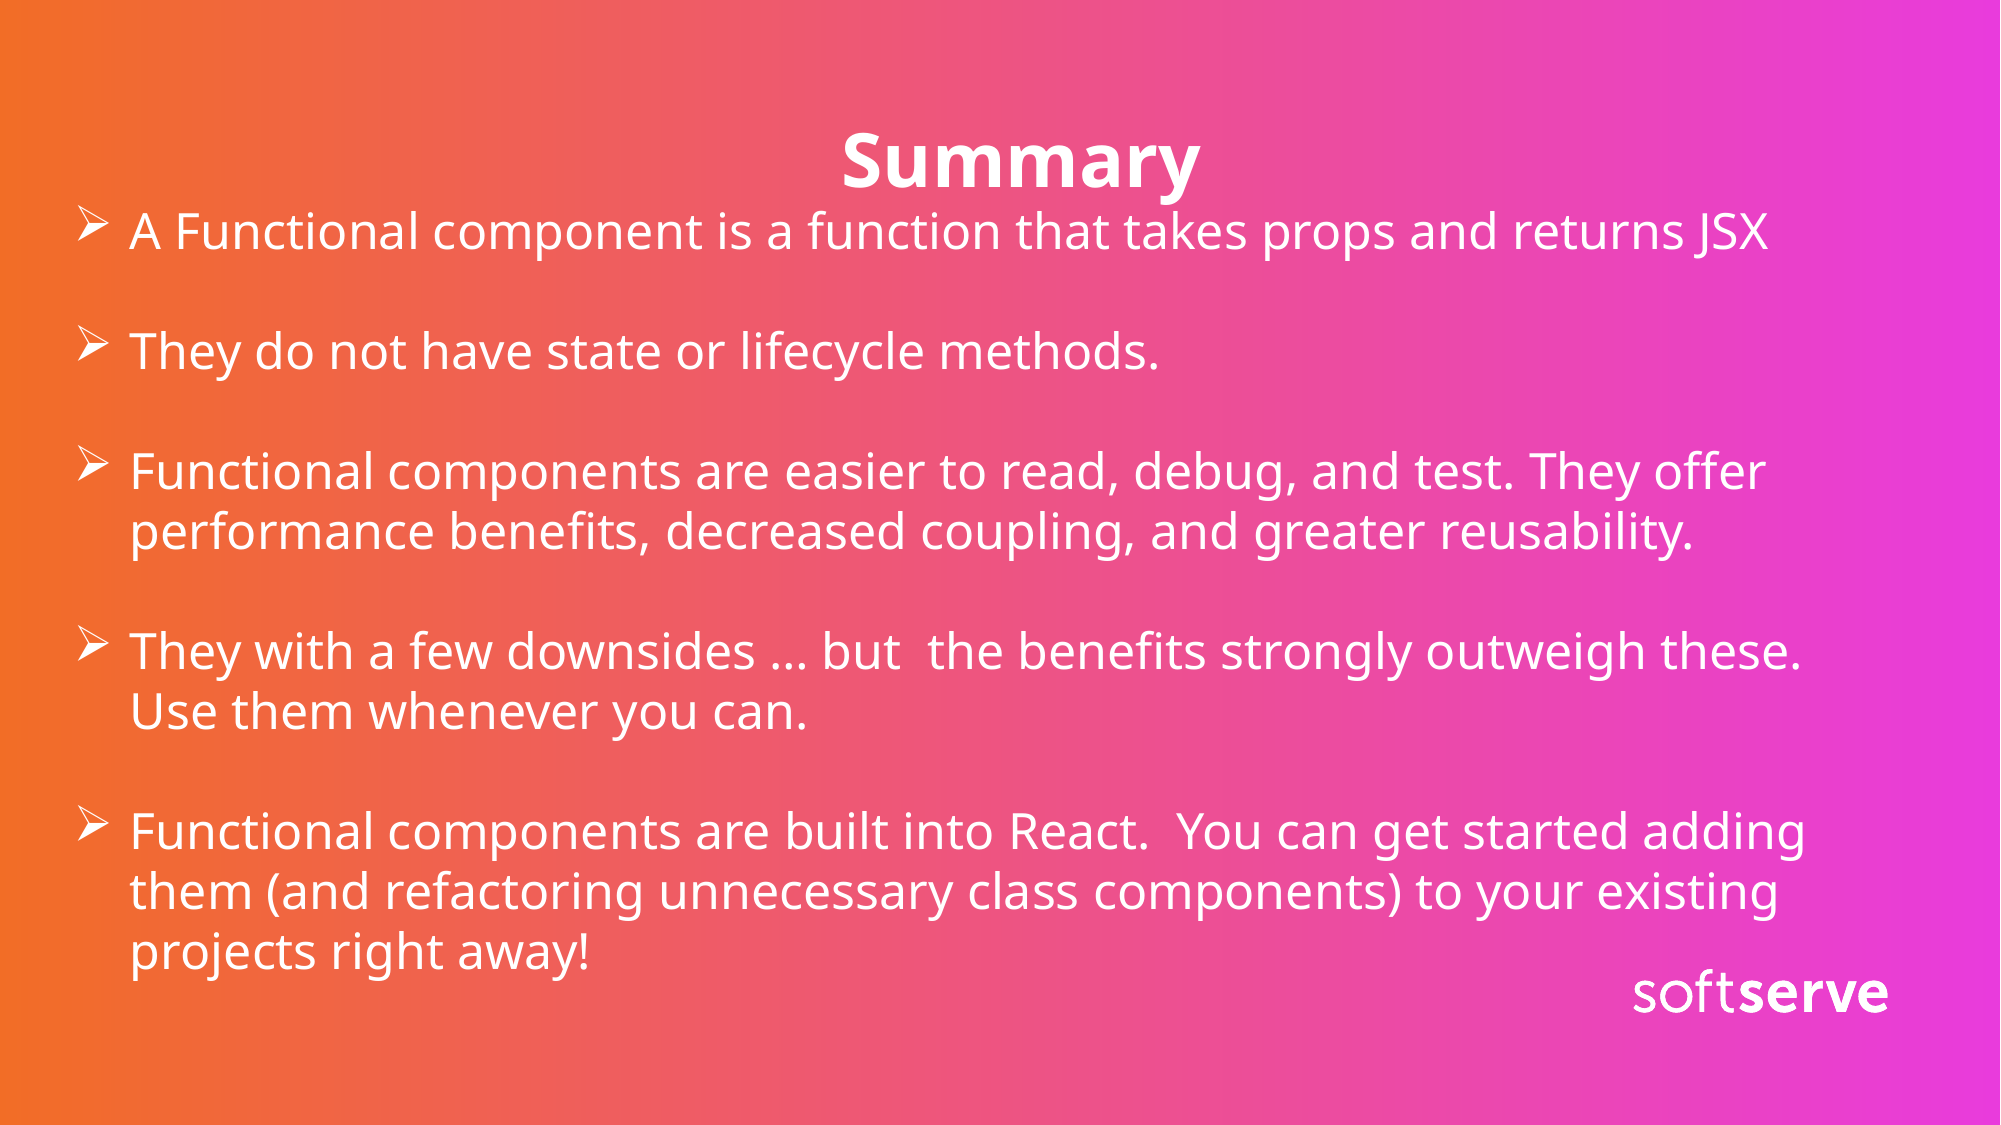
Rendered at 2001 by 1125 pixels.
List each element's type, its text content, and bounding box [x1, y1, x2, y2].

text_box A Functional component is a function that takes props and returns JSX They do not have state or lifecycle methods. Functional components are easier to read, debug, and test. They offer performance benefits, decreased coupling, and greater reusability. They with a few downsides … but the benefits strongly outweigh these. Use them whenever you can. Functional components are built into React. You can get started adding them (and refactoring unnecessary class components) to your existing projects right away! [58, 191, 1838, 987]
title Summary [399, 0, 1659, 90]
